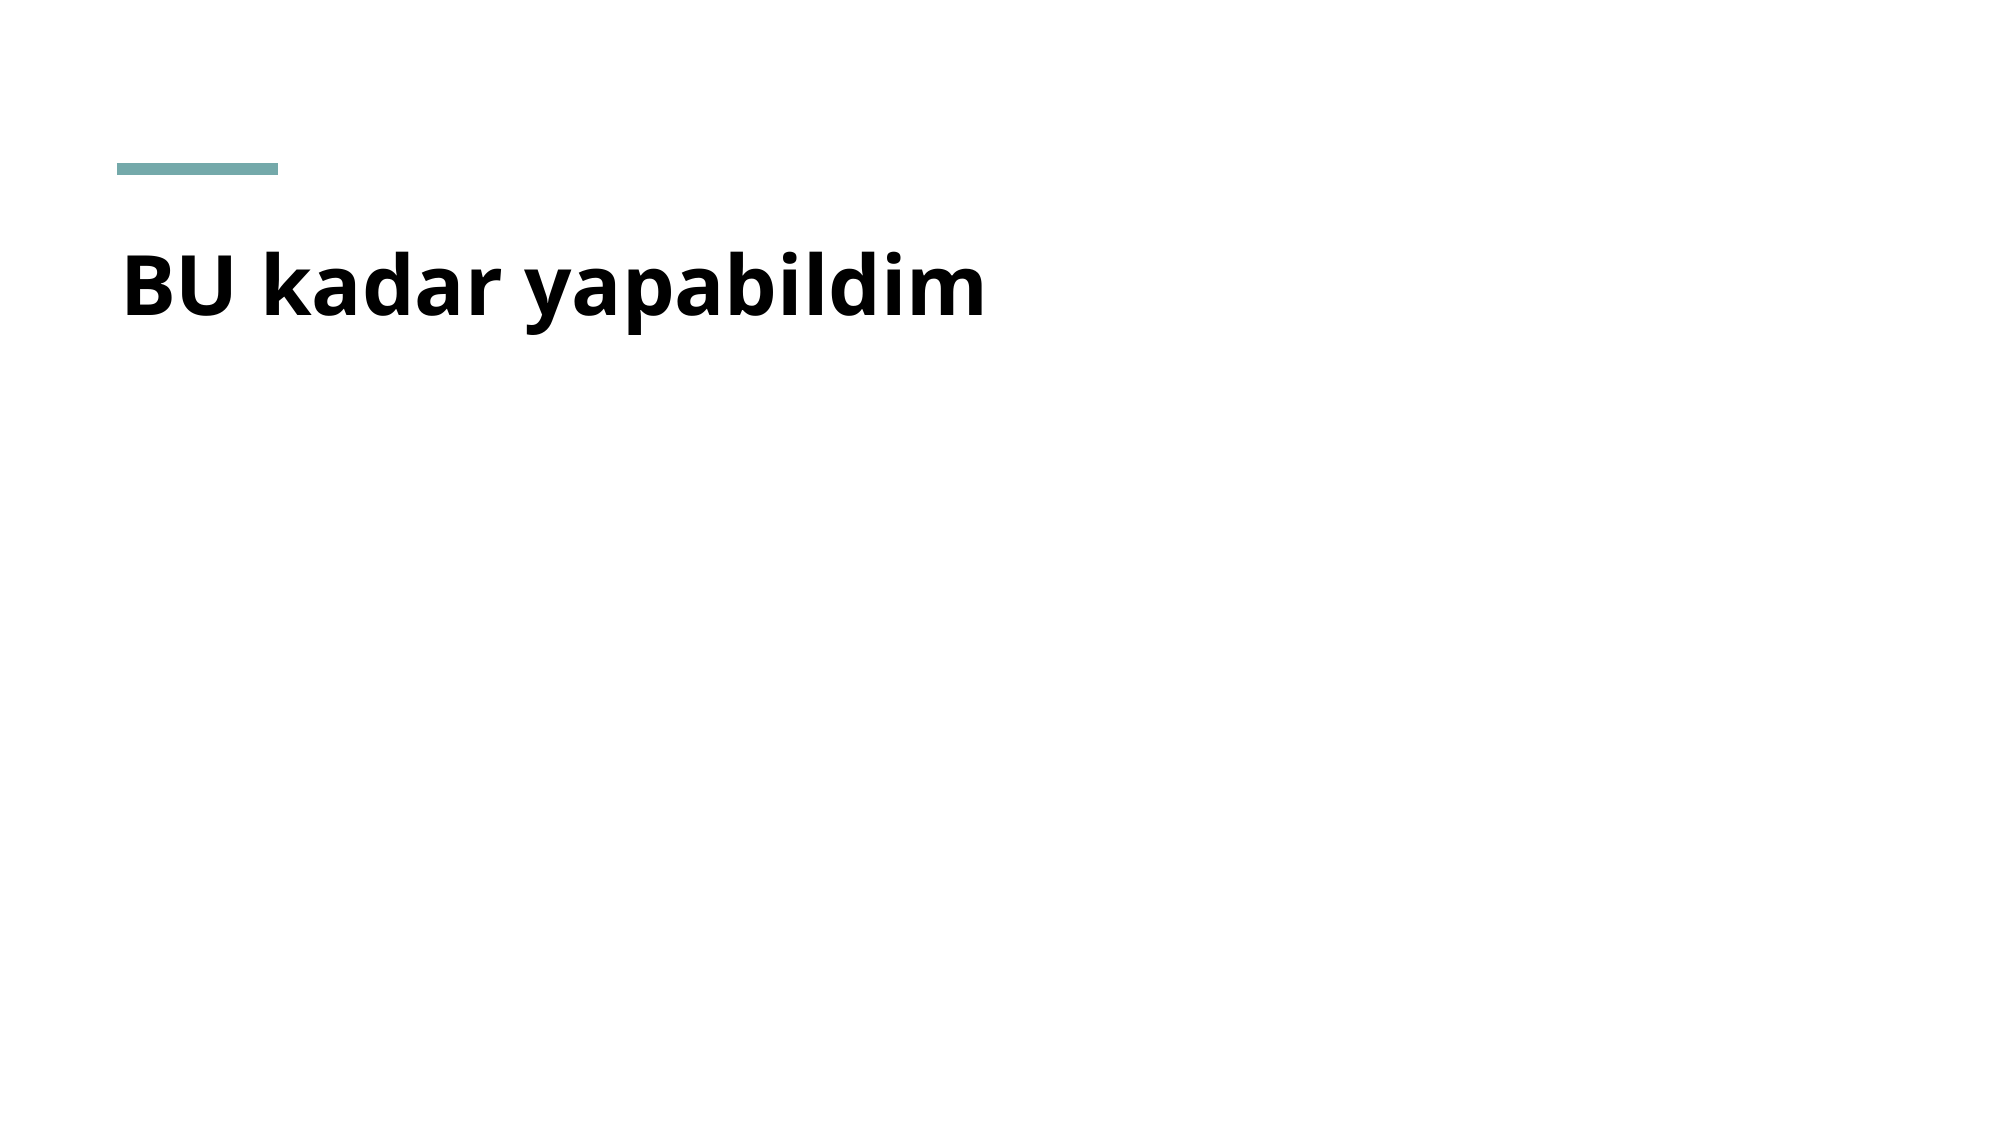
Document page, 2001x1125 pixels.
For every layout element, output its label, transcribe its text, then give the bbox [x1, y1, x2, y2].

title BU kadar yapabildim [105, 224, 1892, 405]
